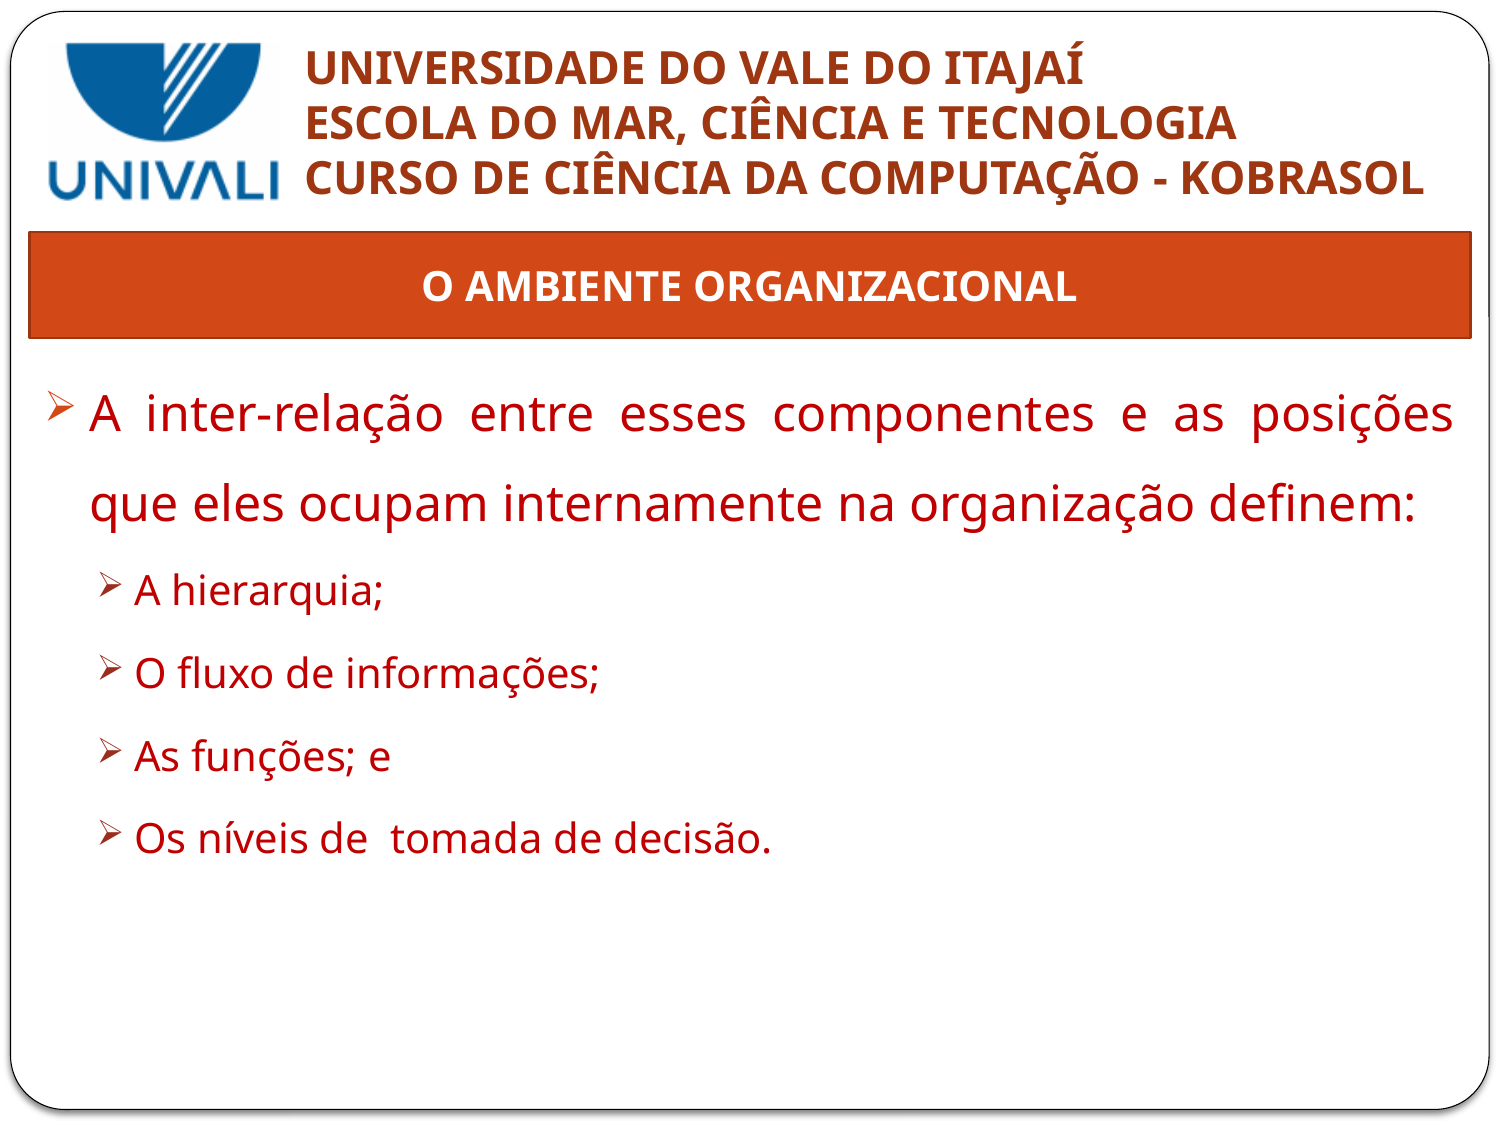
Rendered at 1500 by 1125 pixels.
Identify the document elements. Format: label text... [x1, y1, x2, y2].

text_box O AMBIENTE ORGANIZACIONAL [28, 231, 1472, 339]
text_box UNIVERSIDADE DO VALE DO ITAJAÍ ESCOLA DO MAR, CIÊNCIA E TECNOLOGIA CURSO DE CIÊNCIA DA COMPUTAÇÃO - KOBRASOL [296, 30, 1500, 211]
picture [29, 30, 294, 216]
list A inter-relação entre esses componentes e as posições que eles ocupam internamente na organização definem: A hierarquia; O fluxo de informações; As funções; e Os níveis de tomada de decisão. [29, 344, 1471, 1094]
